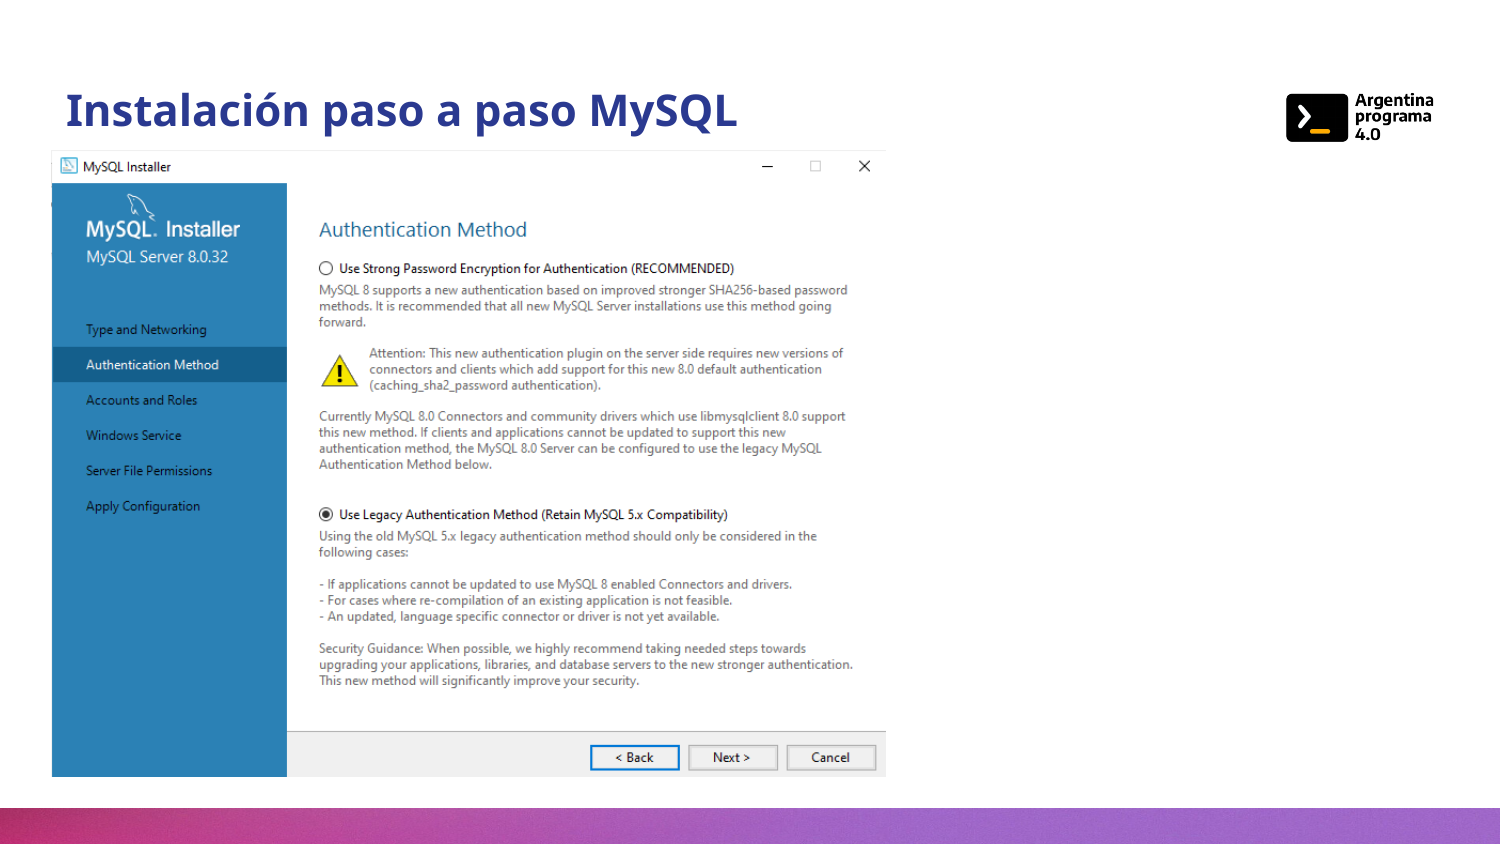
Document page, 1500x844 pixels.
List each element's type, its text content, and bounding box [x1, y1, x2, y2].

title Instalación paso a paso MySQL [51, 67, 1224, 167]
picture [1284, 91, 1436, 144]
picture [50, 150, 887, 777]
picture [0, 808, 1500, 844]
